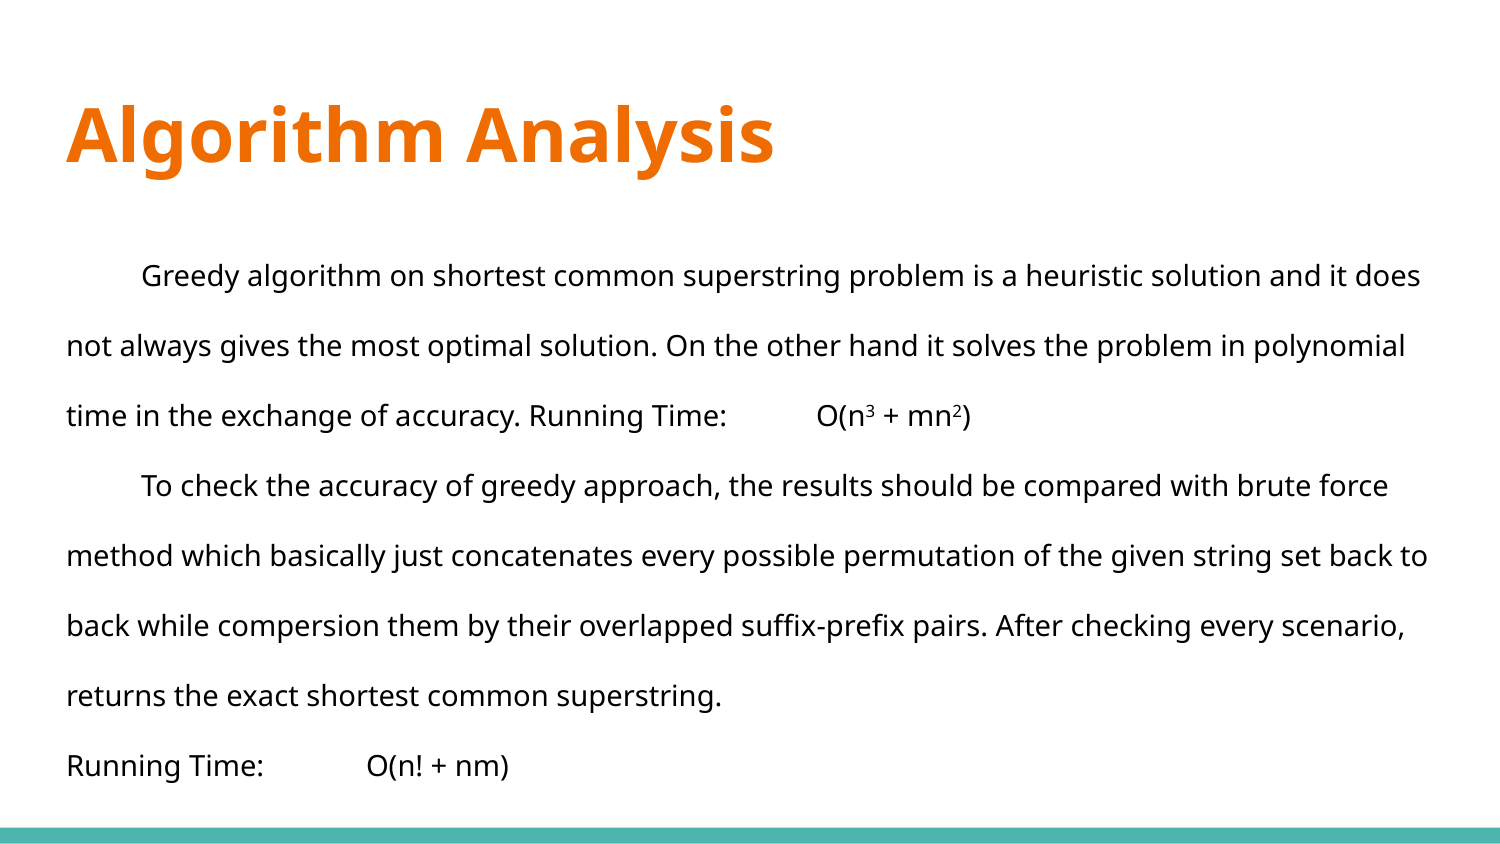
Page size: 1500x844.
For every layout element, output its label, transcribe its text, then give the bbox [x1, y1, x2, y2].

list Greedy algorithm on shortest common superstring problem is a heuristic solution and it does not always gives the most optimal solution. On the other hand it solves the problem in polynomial time in the exchange of accuracy. Running Time: O(n3 + mn2) To check the accuracy of greedy approach, the results should be compared with brute force method which basically just concatenates every possible permutation of the given string set back to back while compersion them by their overlapped suffix-prefix pairs. After checking every scenario, returns the exact shortest common superstring. Running Time: O(n! + nm) [51, 207, 1449, 750]
title Algorithm Analysis [51, 72, 1449, 189]
